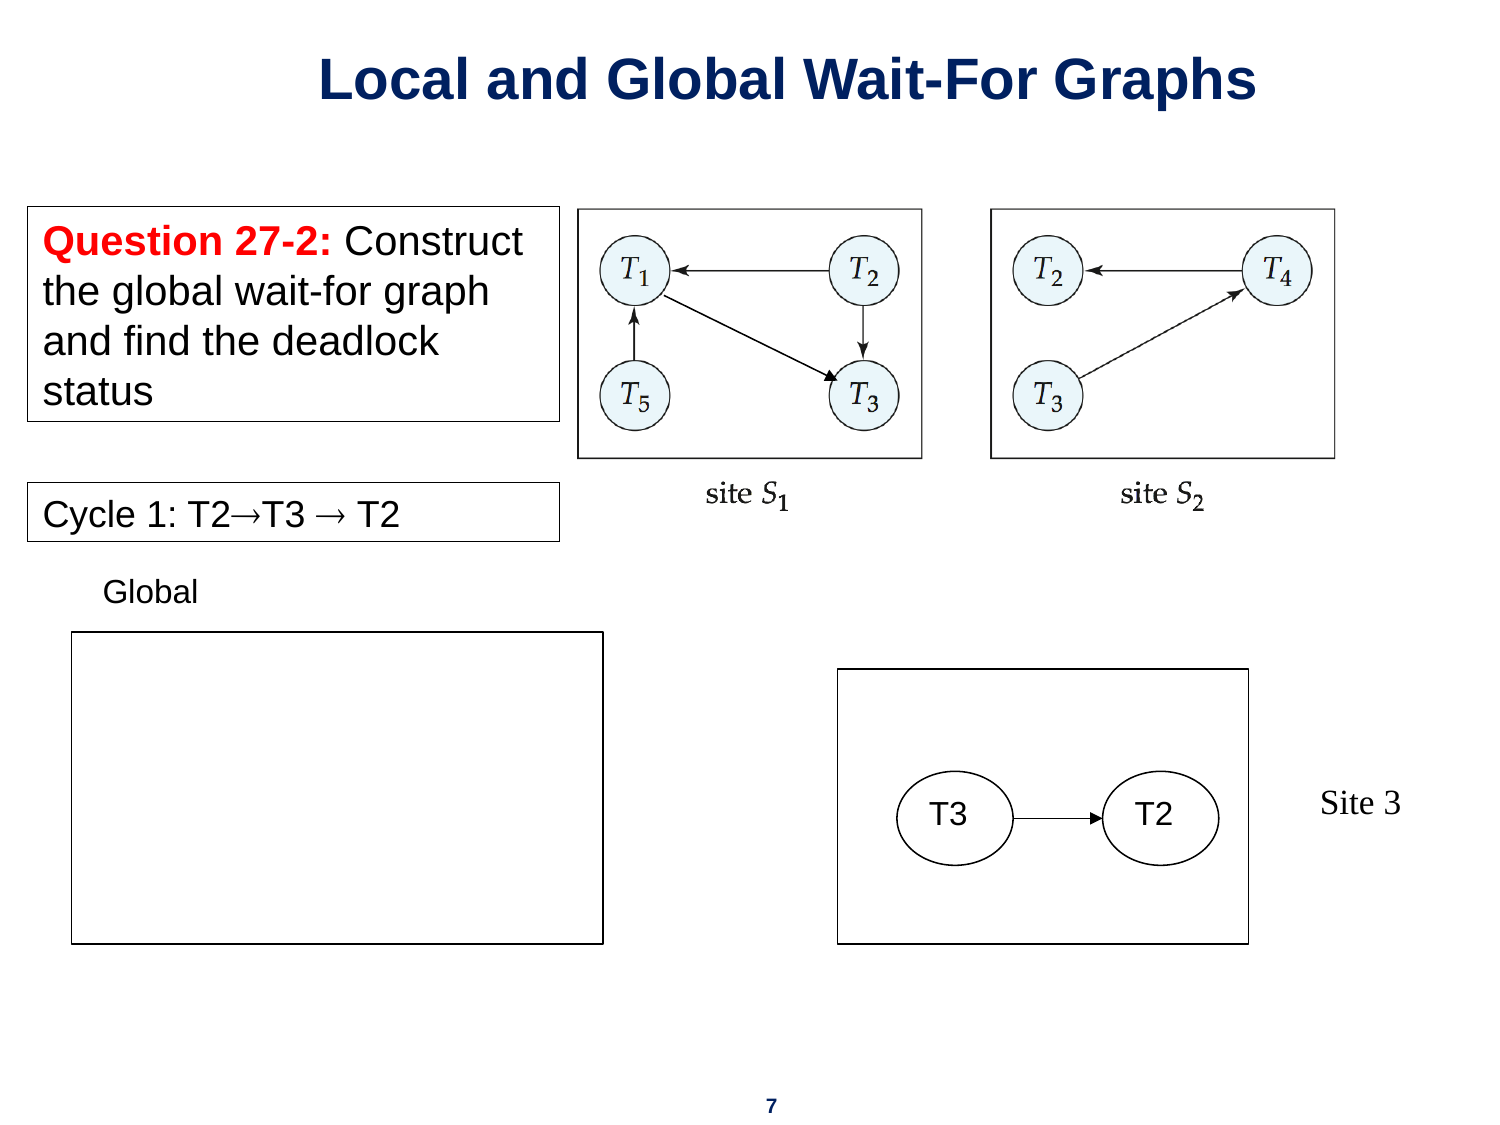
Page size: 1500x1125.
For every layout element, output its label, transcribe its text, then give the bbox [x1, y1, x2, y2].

text_box Global [87, 562, 430, 618]
text_box Site 3 [1305, 771, 1451, 829]
picture [577, 206, 1338, 520]
text_box [71, 632, 604, 945]
title Local and Global Wait-For Graphs [125, 18, 1452, 120]
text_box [663, 295, 838, 381]
text_box Question 27-2: Construct the global wait-for graph and find the deadlock status [27, 206, 560, 422]
text_box T3 [896, 771, 1014, 866]
text_box T2 [1102, 771, 1219, 866]
text_box Cycle 1: T2T3  T2 [27, 482, 560, 542]
text_box [837, 669, 1249, 945]
